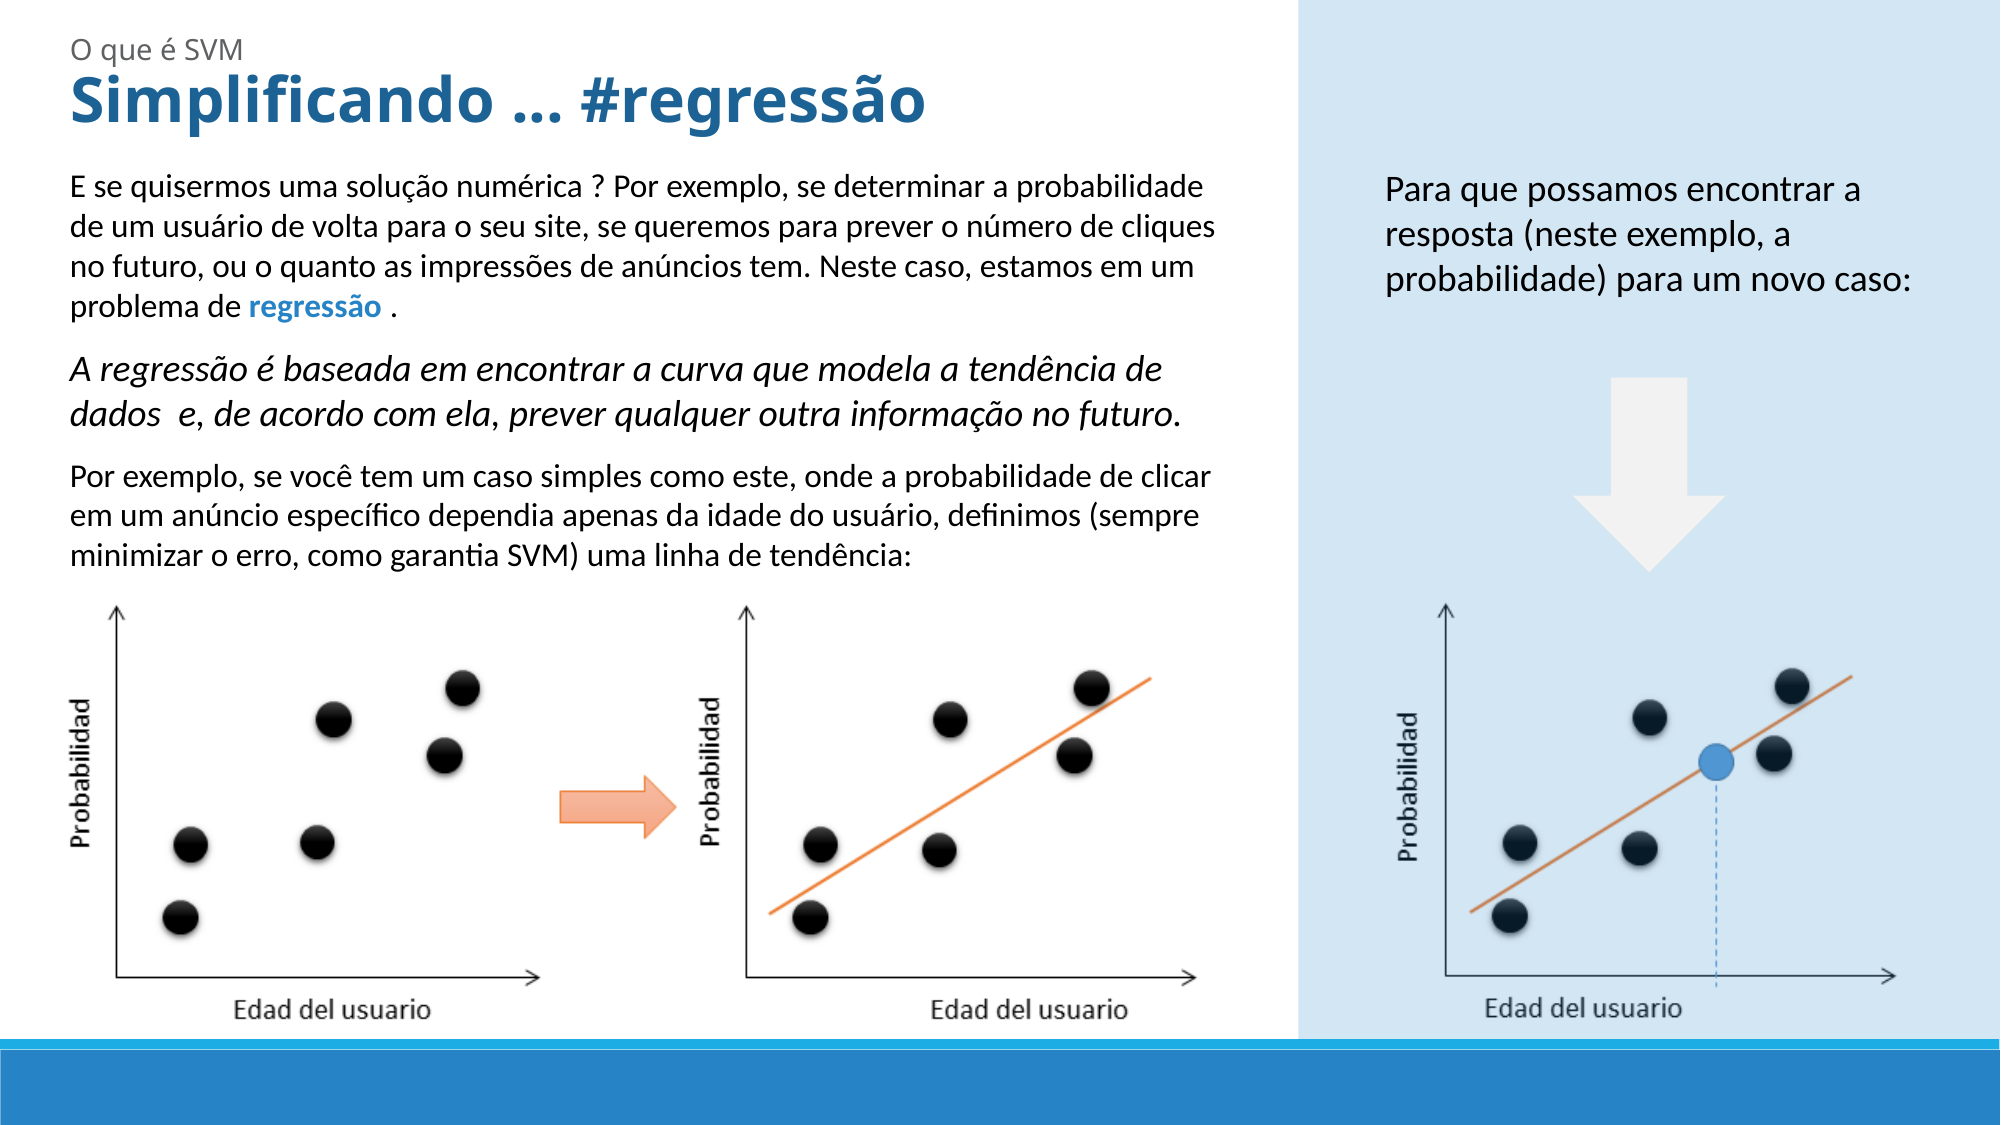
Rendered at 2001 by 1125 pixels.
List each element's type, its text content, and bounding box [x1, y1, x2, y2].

text_box O que é SVM [55, 27, 1297, 60]
text_box [1571, 376, 1727, 574]
text_box [1297, 0, 2000, 1040]
picture [54, 577, 1211, 1039]
text_box E se quisermos uma solução numérica ? Por exemplo, se determinar a probabilidade de um usuário de volta para o seu site, se queremos para prever o número de cliques no futuro, ou o quanto as impressões de anúncios tem. Neste caso, estamos em um problema de regressão . A regressão é baseada em encontrar a curva que modela a tendência de dados e, de acordo com ela, prever qualquer outra informação no futuro. Por exemplo, se você tem um caso simples como este, onde a probabilidade de clicar em um anúncio específico dependia apenas da idade do usuário, definimos (sempre minimizar o erro, como garantia SVM) uma linha de tendência: [55, 156, 1233, 581]
text_box Para que possamos encontrar a resposta (neste exemplo, a probabilidade) para um novo caso: [1370, 156, 1937, 307]
picture [1377, 579, 1920, 1038]
text_box Simplificando ... #regressão [55, 60, 1297, 124]
